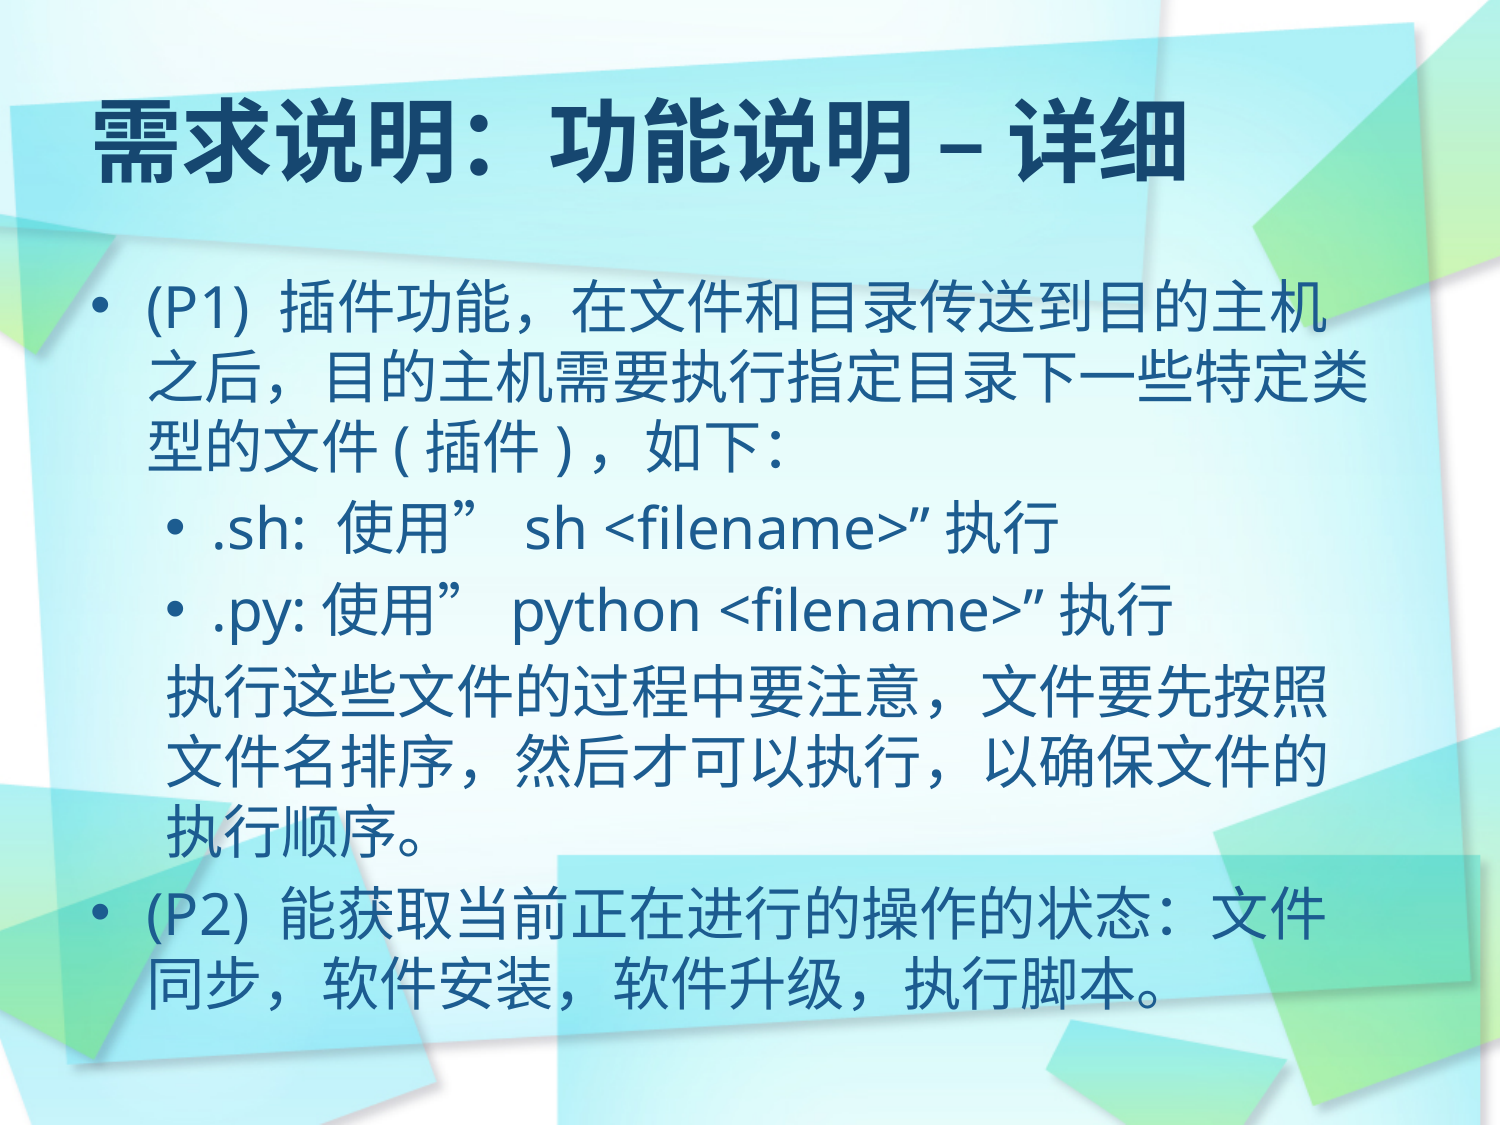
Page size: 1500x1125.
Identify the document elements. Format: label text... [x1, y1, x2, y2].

picture [0, 0, 1500, 1125]
list (P1) 插件功能，在文件和目录传送到目的主机之后，目的主机需要执行指定目录下一些特定类型的文件(插件)，如下： .sh: 使用”sh <filename>”执行 .py:使用”python <filename>”执行 执行这些文件的过程中要注意，文件要先按照文件名排序，然后才可以执行，以确保文件的执行顺序。 (P2) 能获取当前正在进行的操作的状态：文件同步，软件安装，软件升级，执行脚本。 [75, 262, 1388, 1059]
title 需求说明：功能说明 – 详细 [75, 45, 1425, 233]
